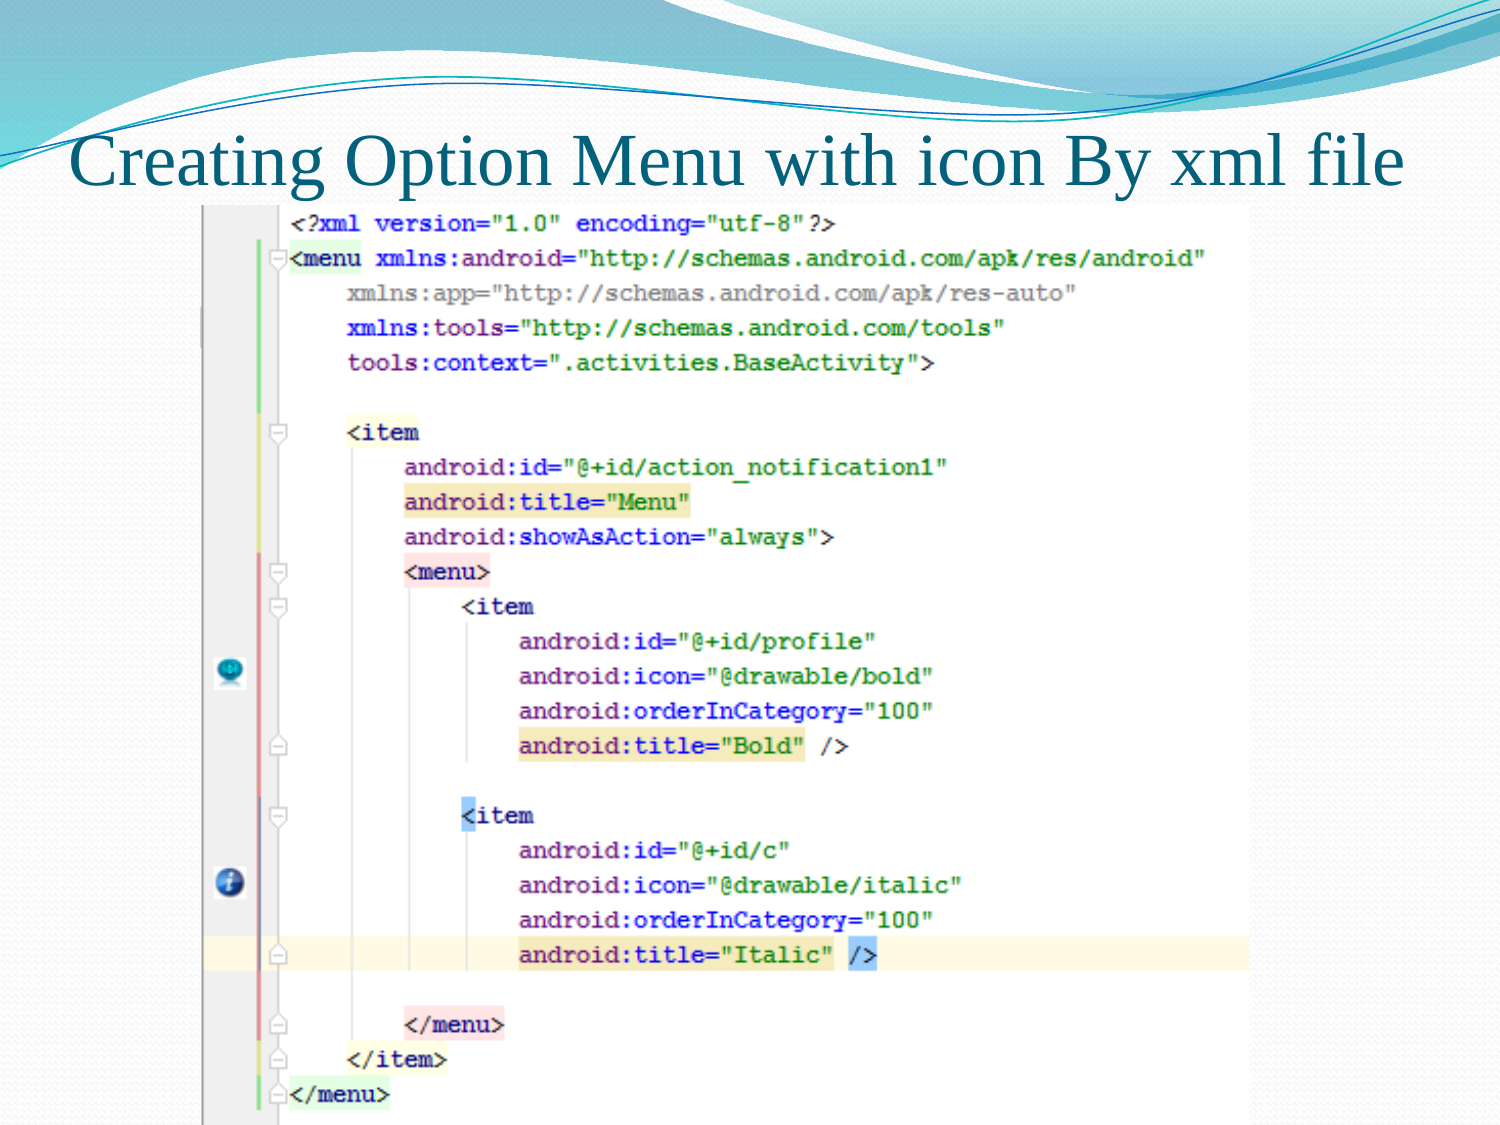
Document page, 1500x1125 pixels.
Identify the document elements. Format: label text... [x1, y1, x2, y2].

picture [199, 205, 1251, 1125]
title Creating Option Menu with icon By xml file [62, 50, 1413, 200]
